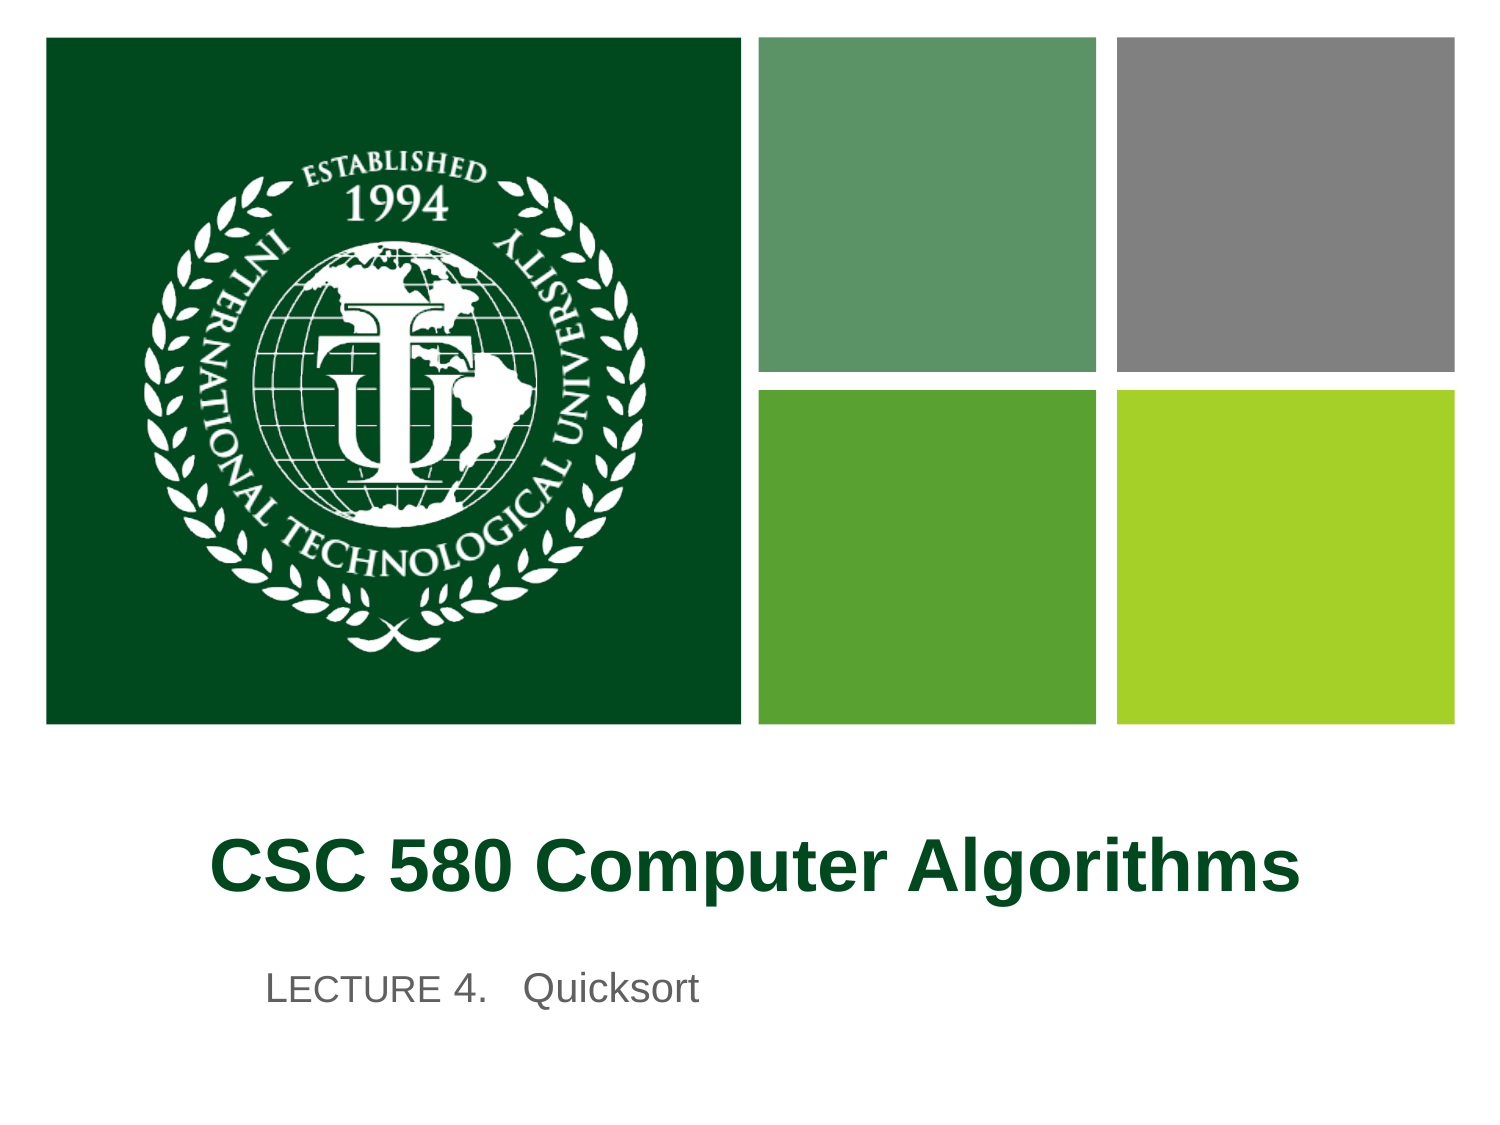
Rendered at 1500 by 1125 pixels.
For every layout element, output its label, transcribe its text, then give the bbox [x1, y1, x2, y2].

subtitle LECTURE 4. Quicksort [249, 952, 1273, 1045]
title CSC 580 Computer Algorithms [60, 809, 1452, 919]
